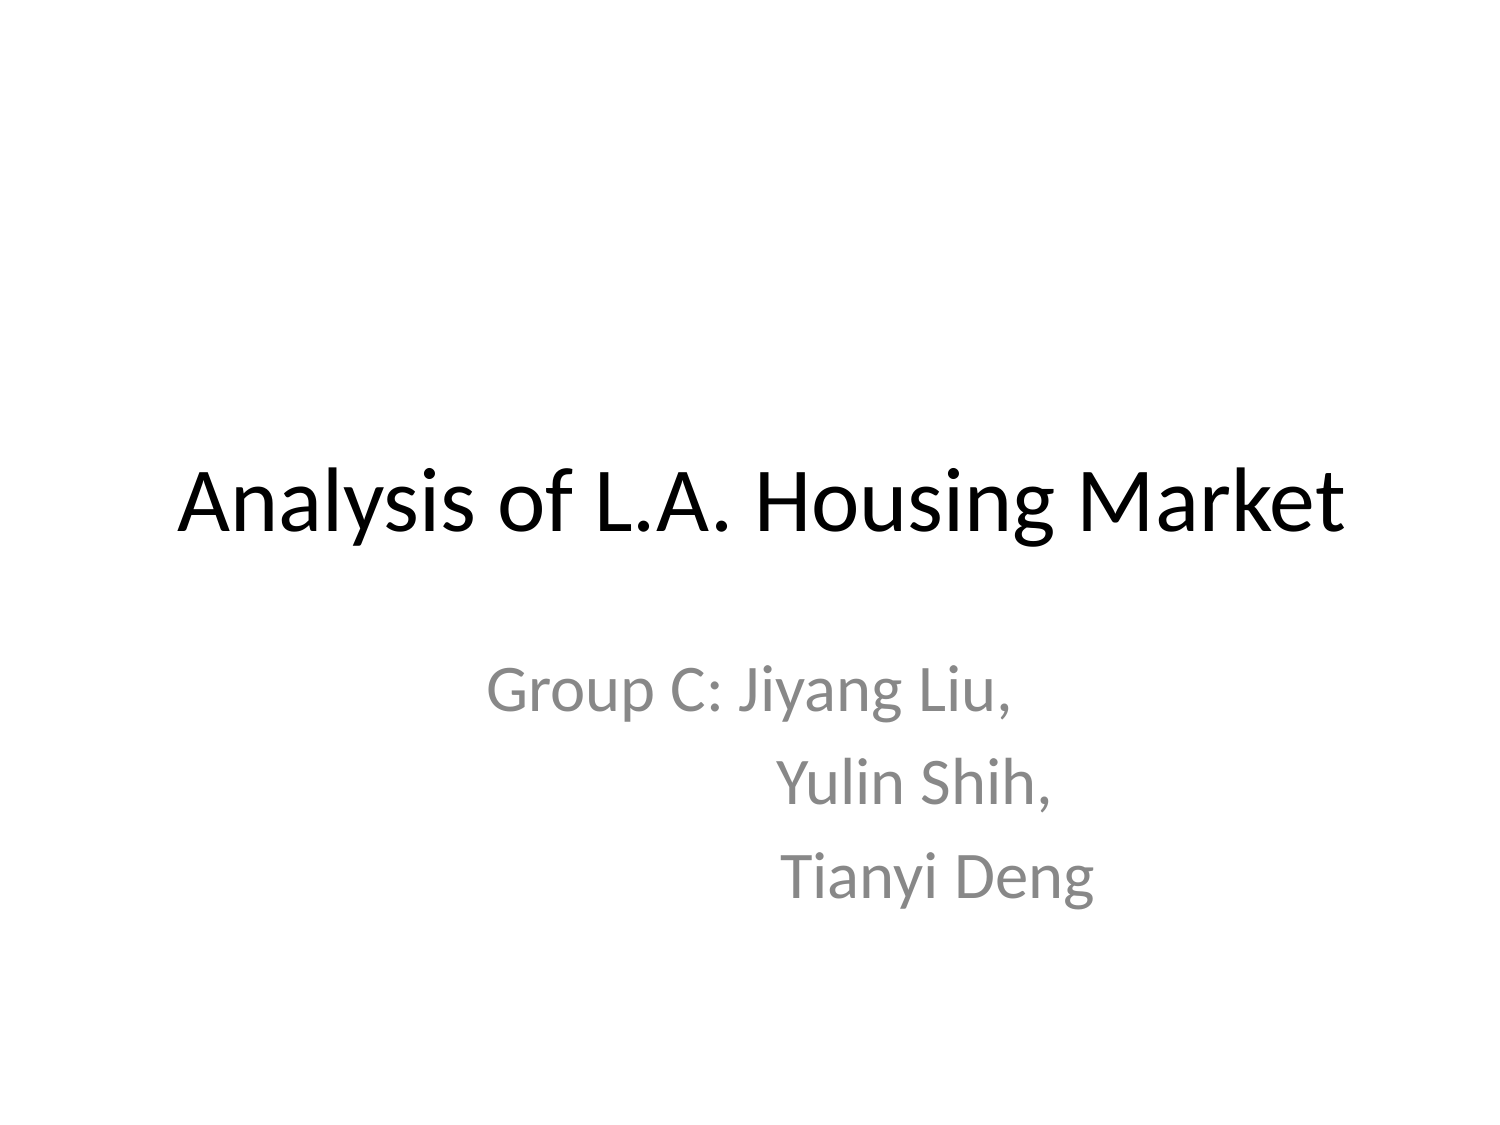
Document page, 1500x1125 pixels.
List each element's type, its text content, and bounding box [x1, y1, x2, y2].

title Analysis of L.A. Housing Market [125, 374, 1400, 616]
subtitle Group C: Jiyang Liu, Yulin Shih, Tianyi Deng [225, 637, 1275, 925]
